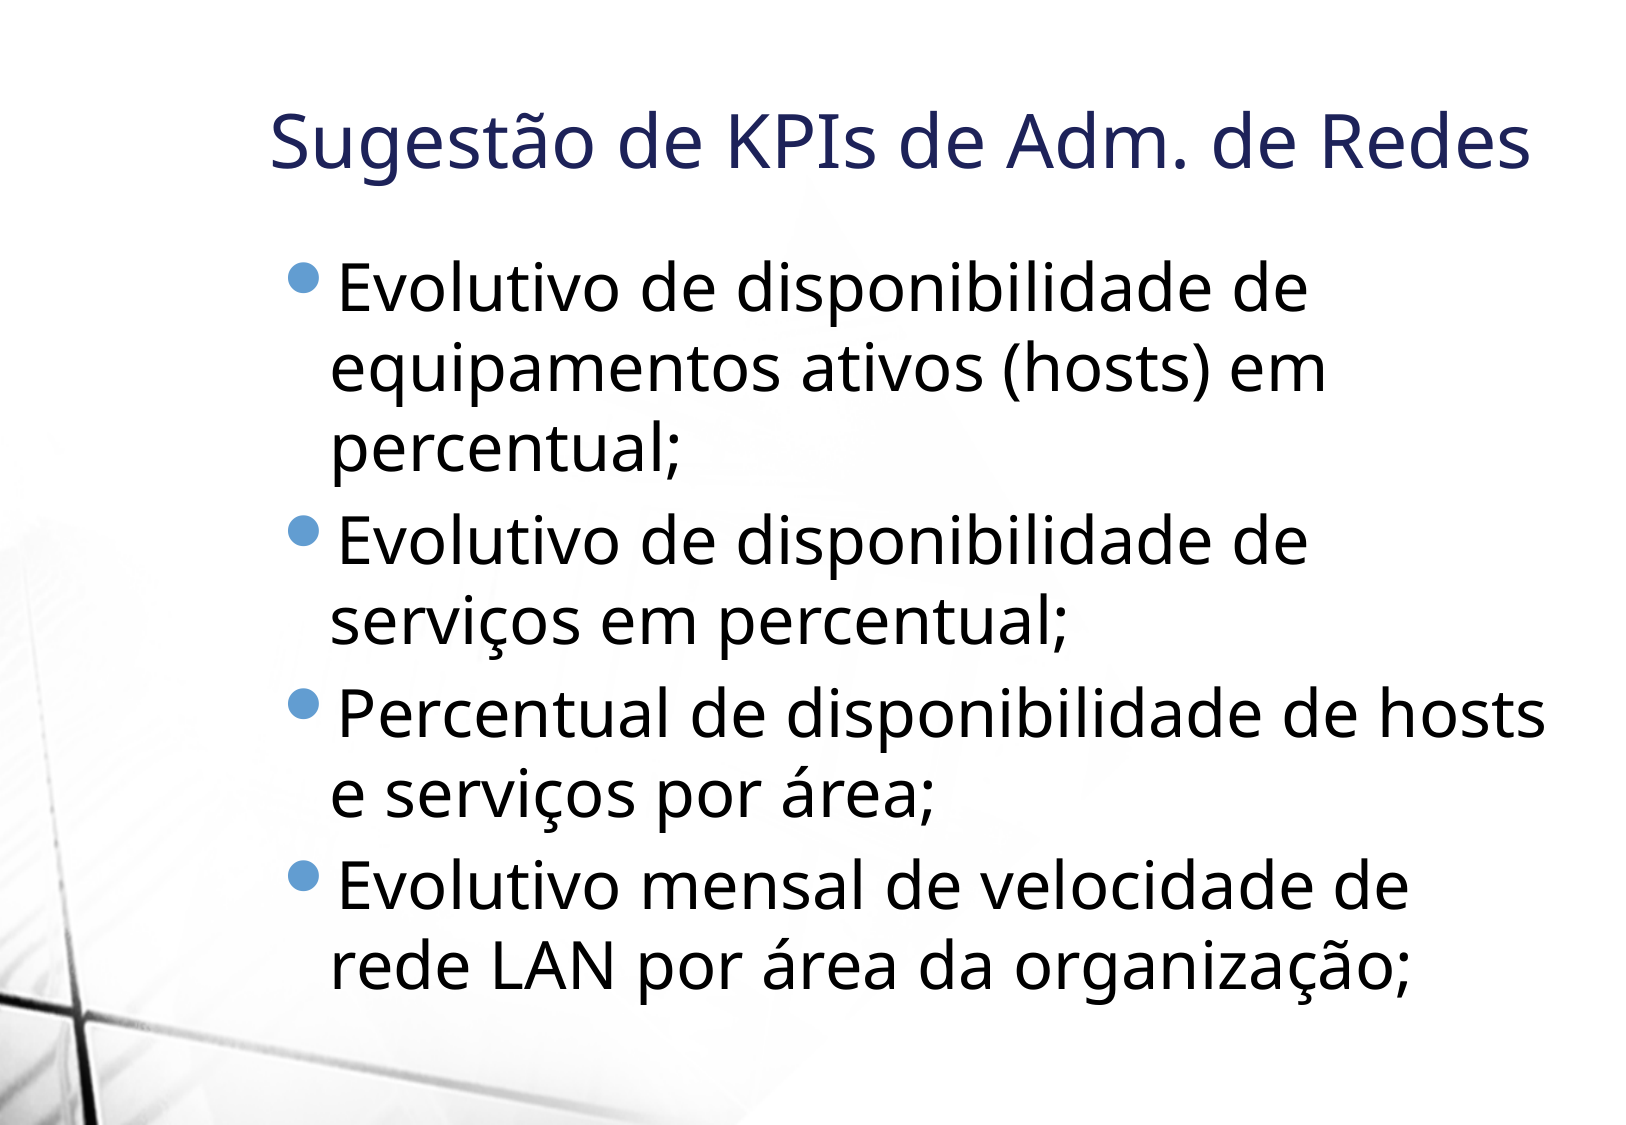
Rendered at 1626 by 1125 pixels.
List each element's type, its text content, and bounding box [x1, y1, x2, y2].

text_box Sugestão de KPIs de Adm. de Redes [255, 45, 1588, 233]
picture [0, 0, 1626, 1125]
text_box Evolutivo de disponibilidade de equipamentos ativos (hosts) em percentual; Evolutivo de disponibilidade de serviços em percentual; Percentual de disponibilidade de hosts e serviços por área; Evolutivo mensal de velocidade de rede LAN por área da organização; [255, 237, 1588, 1025]
